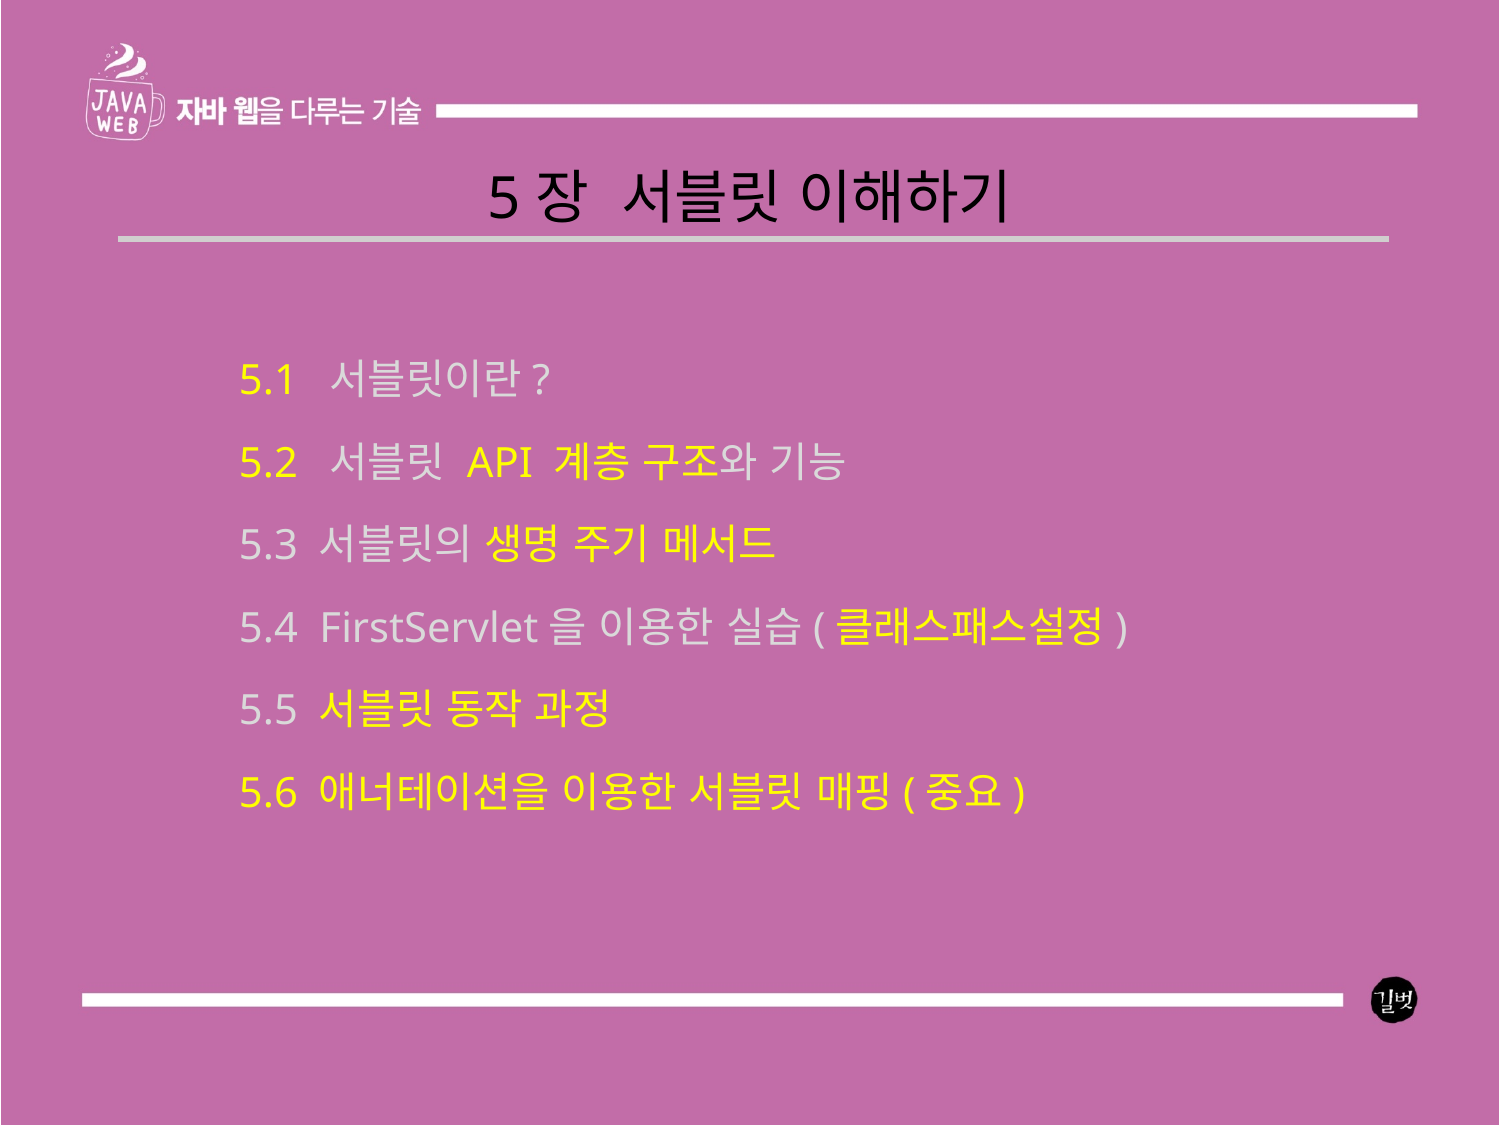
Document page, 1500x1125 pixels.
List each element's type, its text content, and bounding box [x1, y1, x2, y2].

text_box 5.1 서블릿이란? 5.2 서블릿 API 계층 구조와 기능 5.3 서블릿의 생명 주기 메서드 5.4 FirstServlet을 이용한 실습(클래스패스설정) 5.5 서블릿 동작 과정 5.6 애너테이션을 이용한 서블릿 매핑(중요) [224, 313, 1275, 823]
text_box 5장 서블릿 이해하기 [0, 106, 1500, 238]
picture [1, 238, 1499, 1125]
picture [1, 0, 1499, 106]
